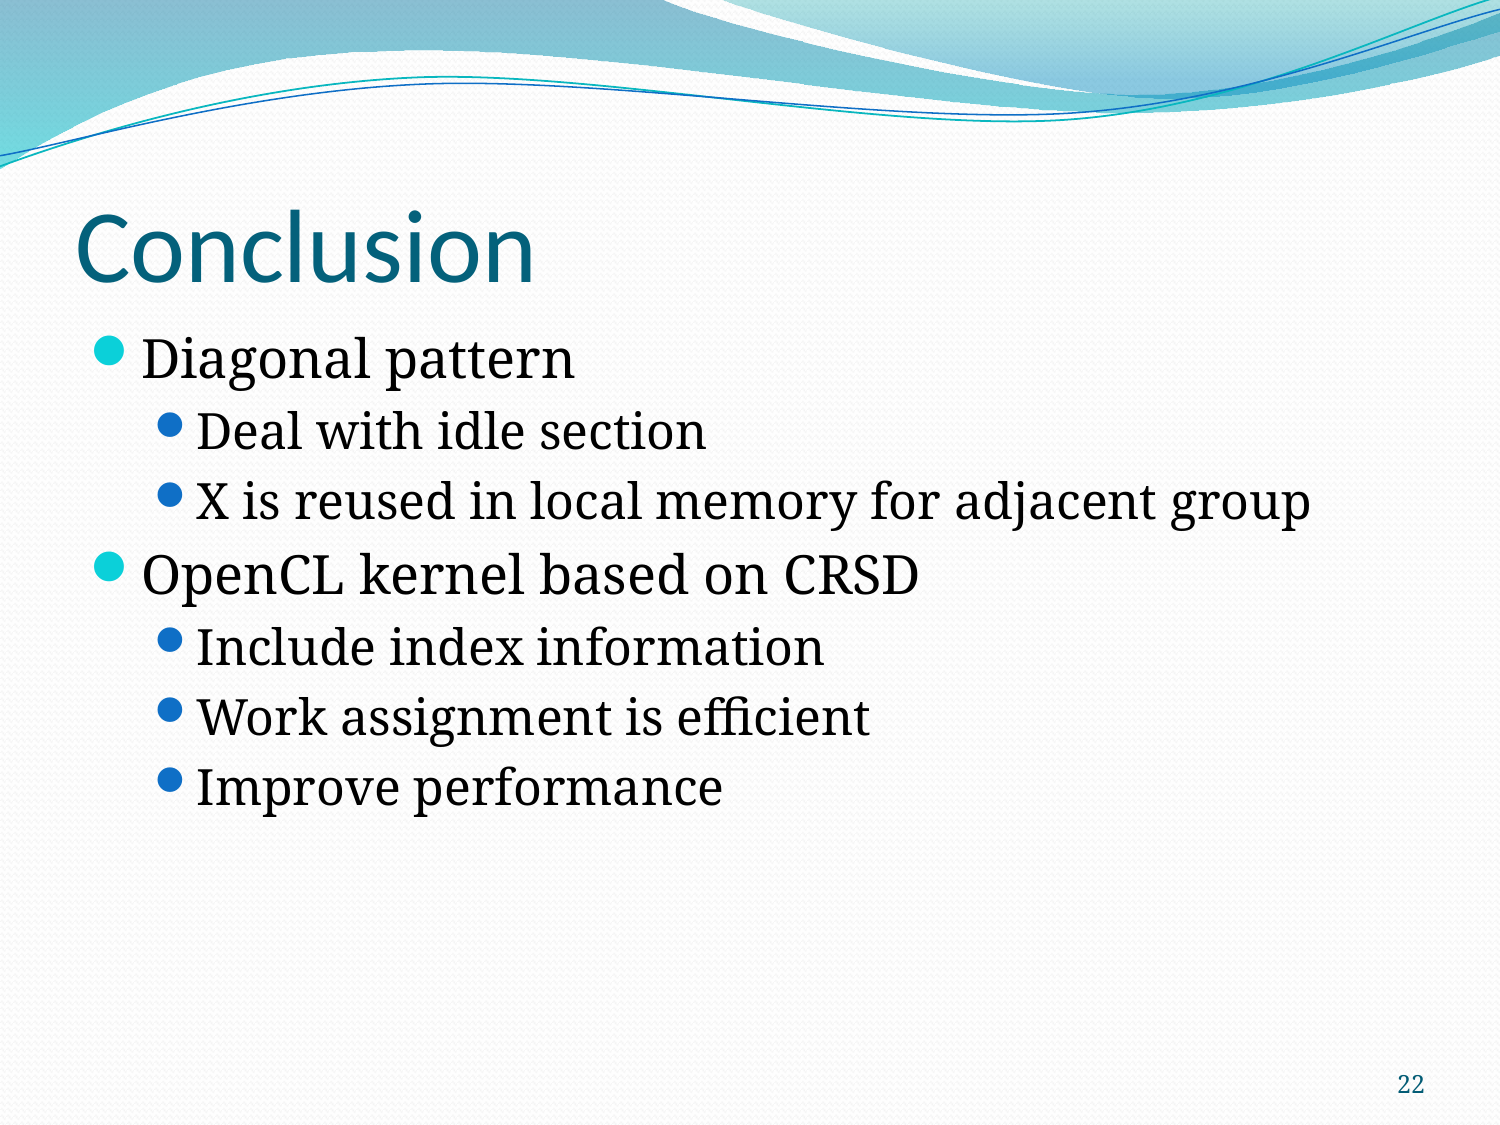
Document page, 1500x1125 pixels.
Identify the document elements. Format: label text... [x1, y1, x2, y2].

list Diagonal pattern Deal with idle section X is reused in local memory for adjacent group OpenCL kernel based on CRSD Include index information Work assignment is efficient Improve performance [75, 317, 1425, 1038]
title Conclusion [75, 115, 1425, 303]
slide_number 22 [1299, 1042, 1425, 1103]
